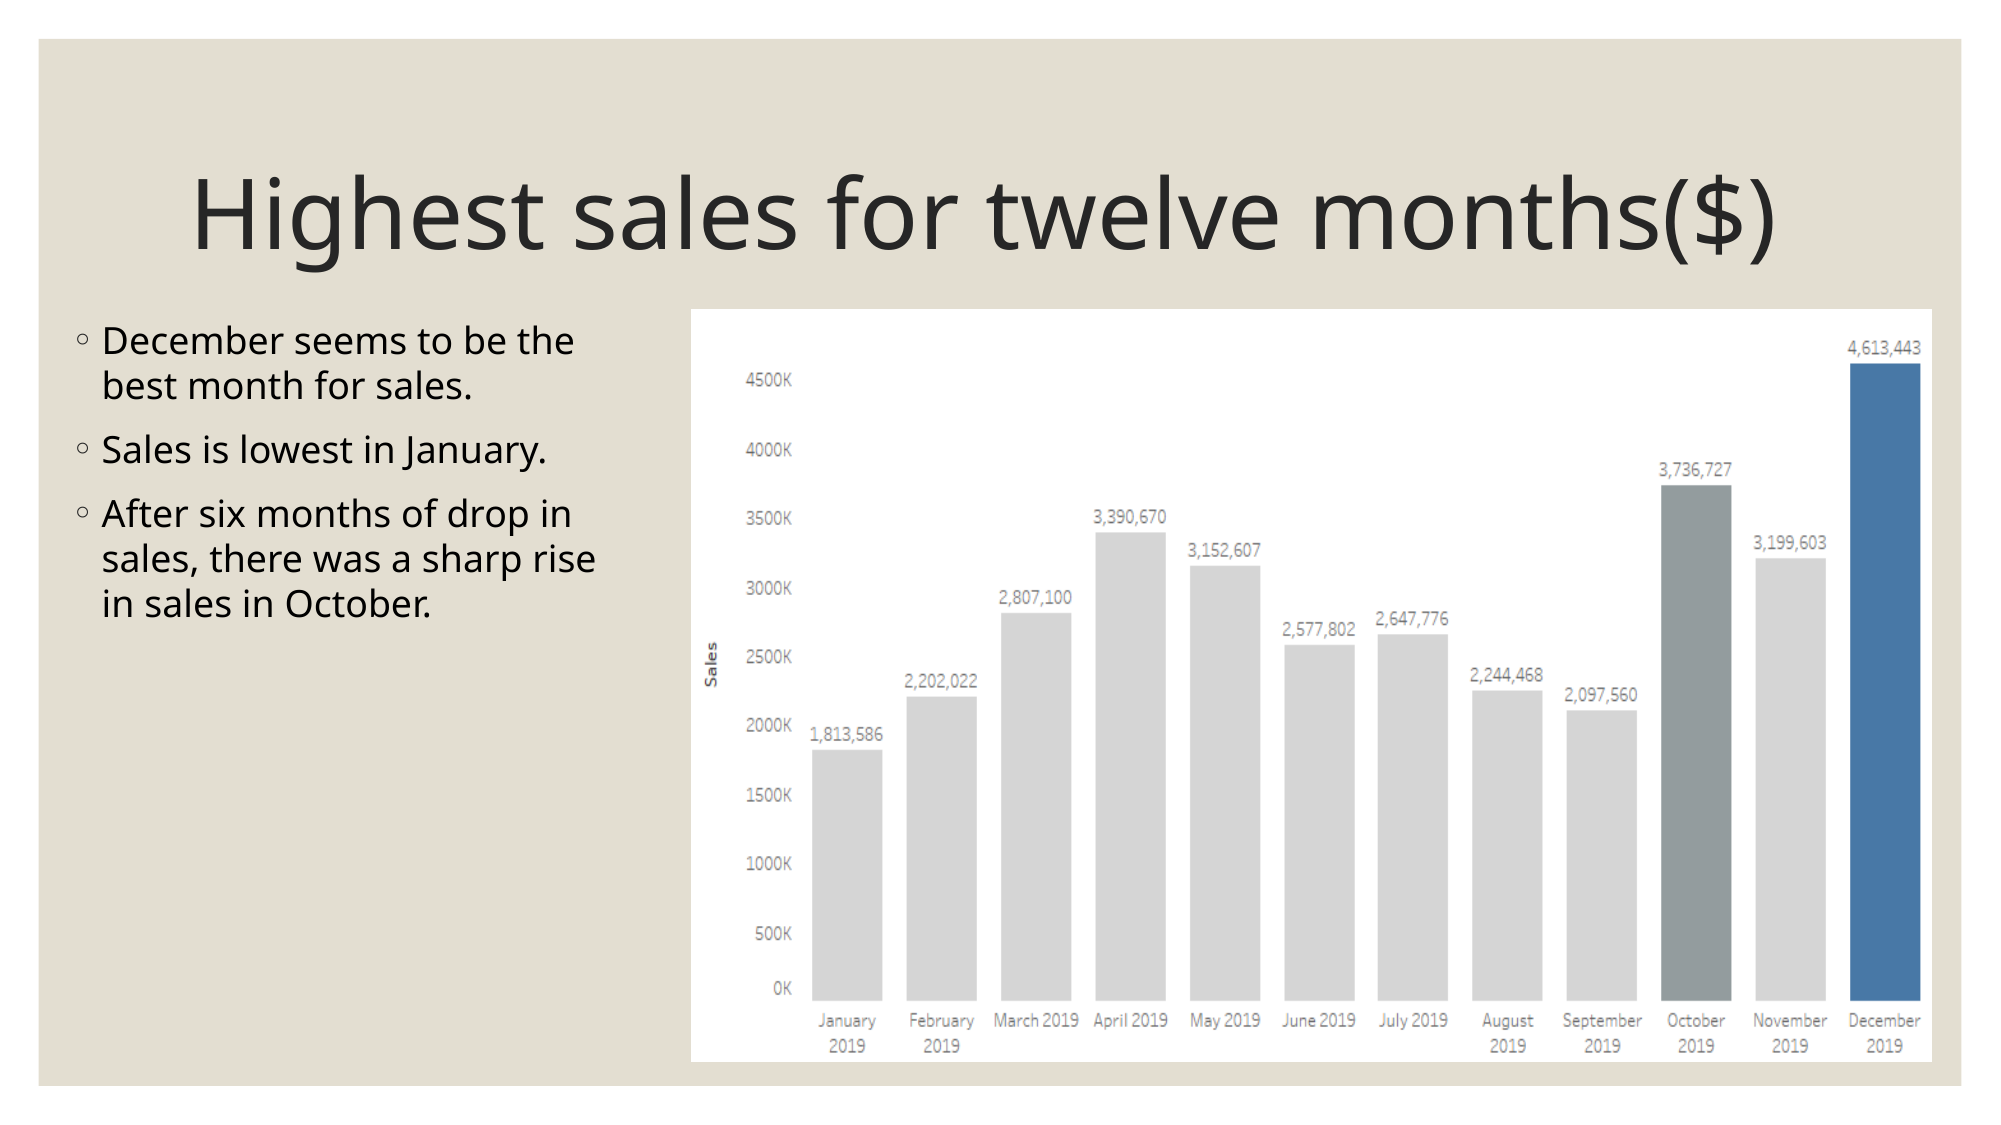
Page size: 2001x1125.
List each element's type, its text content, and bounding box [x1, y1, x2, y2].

list December seems to be the best month for sales. Sales is lowest in January. After six months of drop in sales, there was a sharp rise in sales in October. [56, 309, 648, 1062]
title Highest sales for twelve months($) [174, 105, 1825, 331]
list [690, 309, 1932, 1062]
